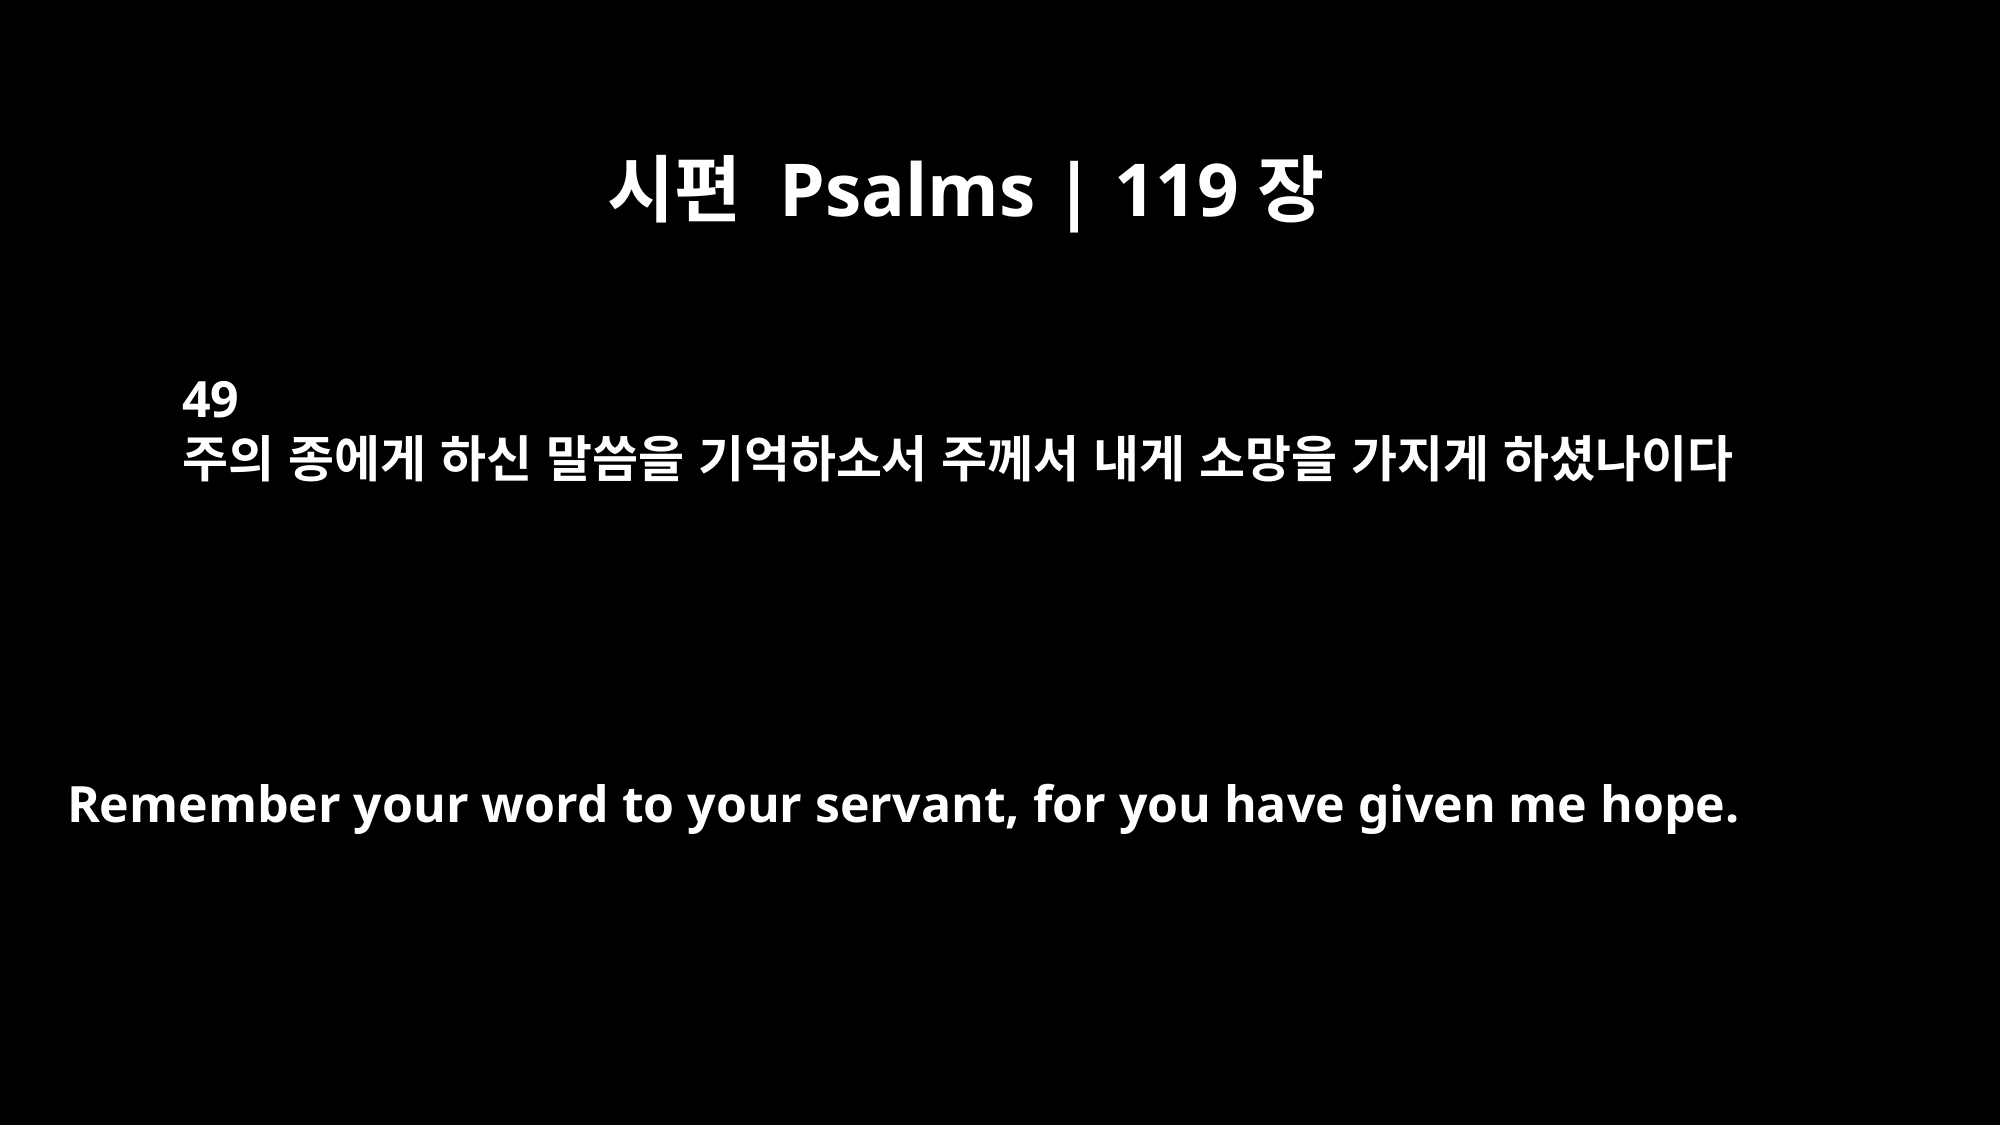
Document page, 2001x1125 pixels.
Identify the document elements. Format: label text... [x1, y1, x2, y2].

text_box Remember your word to your servant, for you have given me hope. [52, 764, 1756, 840]
text_box 시편 Psalms | 119장 [592, 136, 1340, 239]
text_box 49 주의 종에게 하신 말씀을 기억하소서 주께서 내게 소망을 가지게 하셨나이다 [167, 359, 1750, 495]
